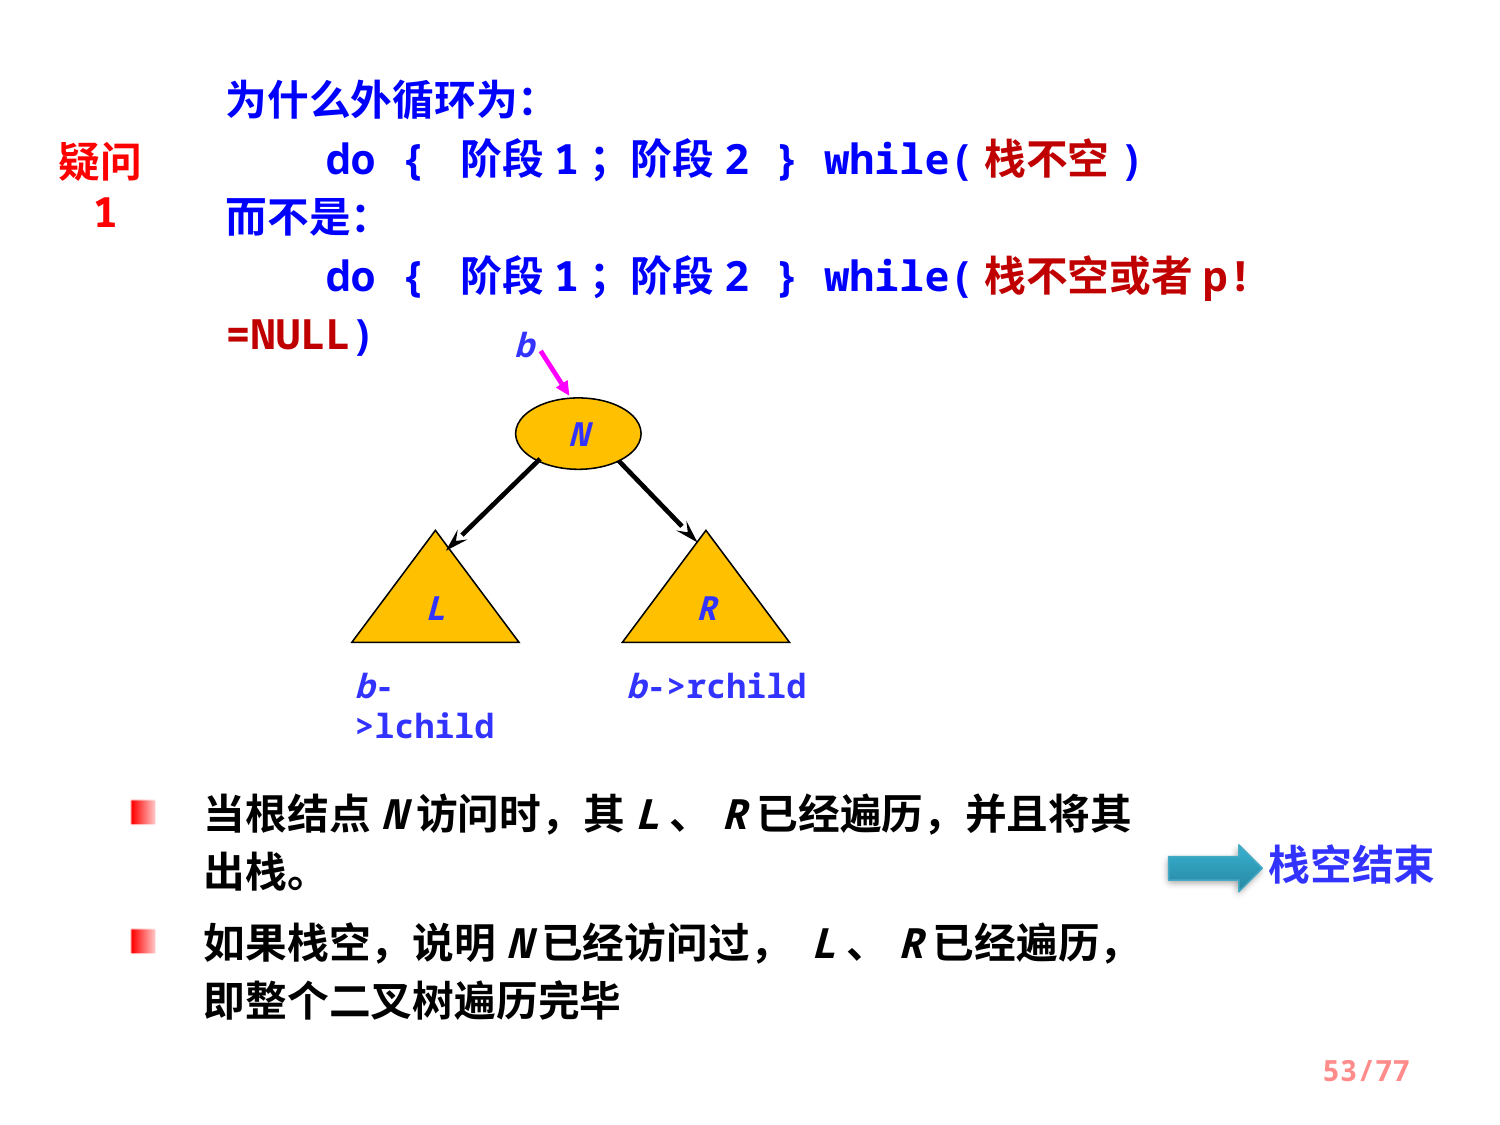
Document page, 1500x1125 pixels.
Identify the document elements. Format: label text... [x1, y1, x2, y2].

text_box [339, 316, 833, 714]
text_box 疑问1 [35, 128, 176, 244]
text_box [105, 761, 1454, 987]
text_box 为什么外循环为： do { 阶段1；阶段2 } while(栈不空) 而不是： do { 阶段1；阶段2 } while(栈不空或者p!=NULL) [210, 58, 1383, 365]
slide_number 53/77 [1074, 1042, 1425, 1103]
